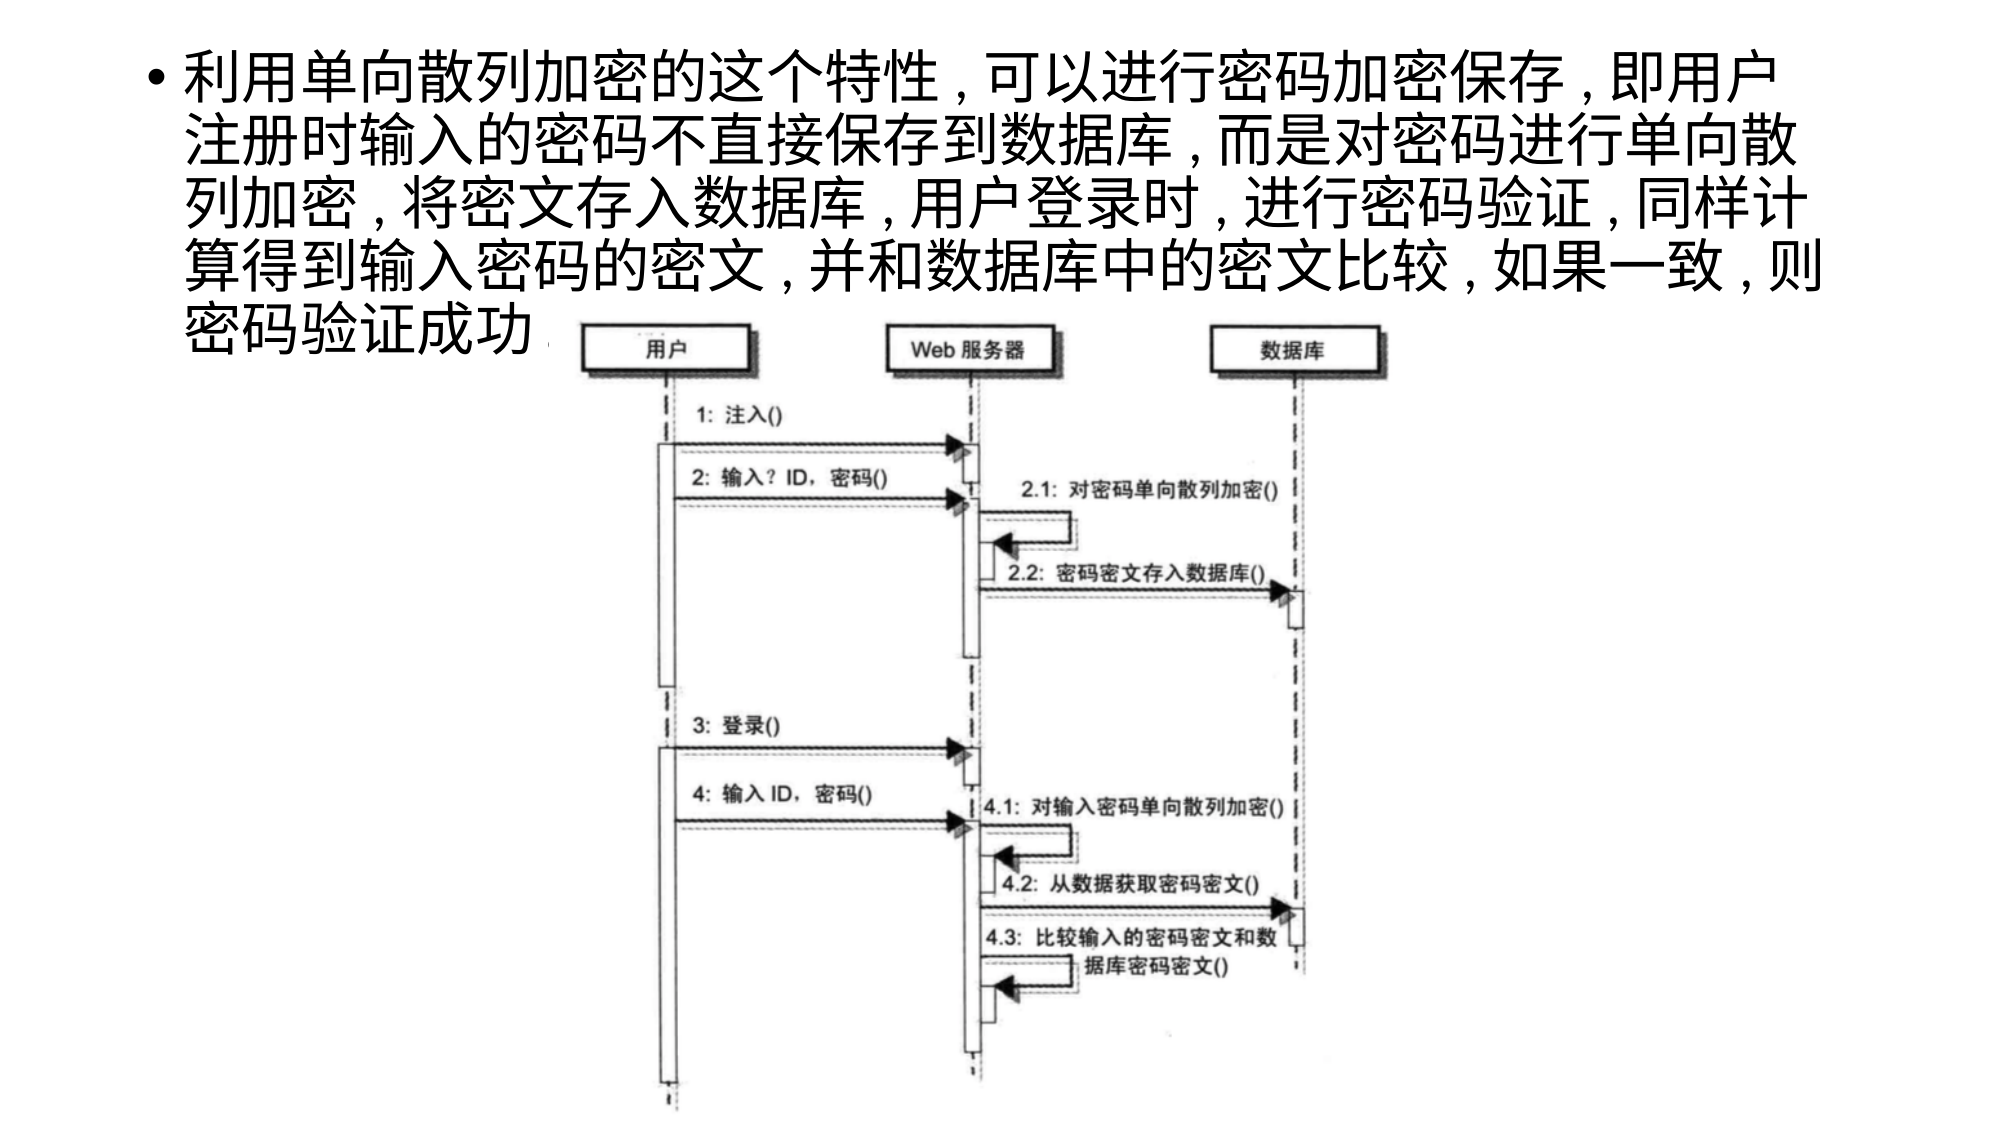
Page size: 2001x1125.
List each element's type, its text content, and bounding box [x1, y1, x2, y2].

list 利用单向散列加密的这个特性,可以进行密码加密保存,即用户注册时输入的密码不直接保存到数据库,而是对密码进行单向散列加密,将密文存入数据库,用户登录时,进行密码验证,同样计算得到输入密码的密文,并和数据库中的密文比较,如果一致,则密码验证成功 。 [131, 40, 1857, 379]
picture [549, 302, 1439, 1125]
